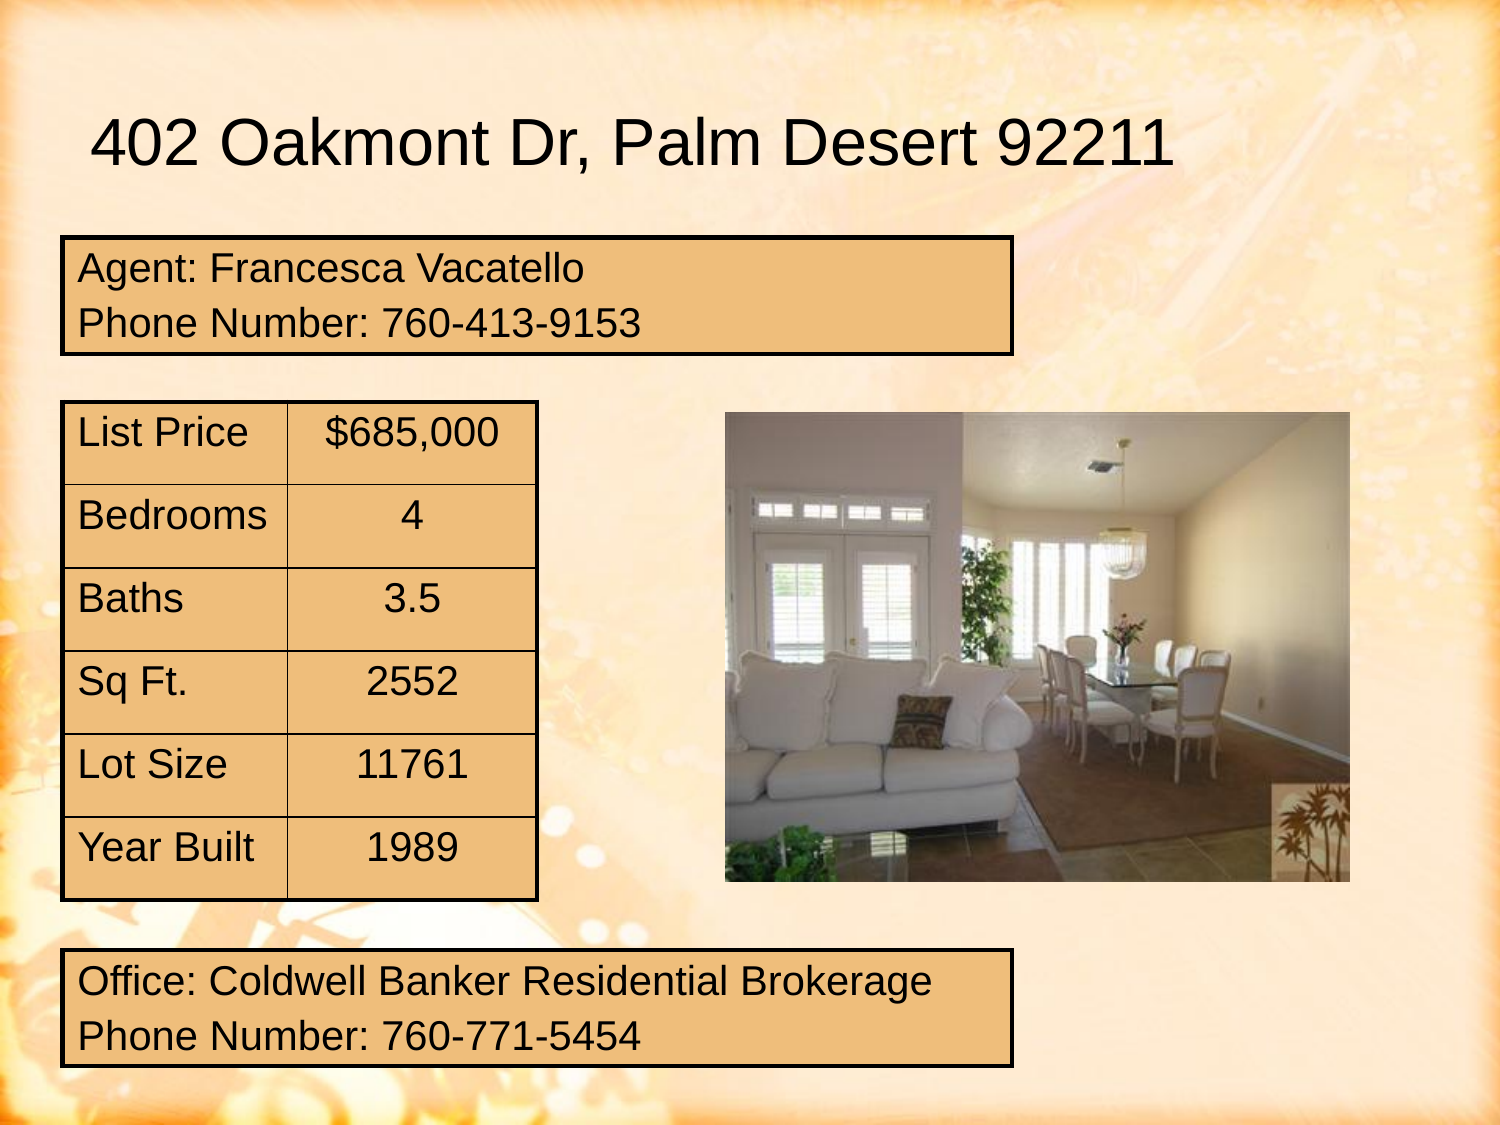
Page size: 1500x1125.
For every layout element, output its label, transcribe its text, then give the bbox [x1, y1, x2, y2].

table_header $685,000 [288, 404, 535, 484]
table_cell Year Built [65, 818, 287, 898]
table_header Office: Coldwell Banker Residential Brokerage Phone Number: 760-771-5454 [65, 952, 1010, 1064]
title 402 Oakmont Dr, Palm Desert 92211 [74, 44, 1426, 233]
table_cell Baths [65, 569, 287, 650]
table_cell Bedrooms [65, 485, 287, 567]
picture [0, 0, 1500, 1125]
table_cell Lot Size [65, 735, 287, 816]
table_cell Sq Ft. [65, 652, 287, 733]
table_cell 4 [288, 485, 535, 567]
table_cell 2552 [288, 652, 535, 733]
table_cell 11761 [288, 735, 535, 816]
table_cell 1989 [288, 818, 535, 898]
table_header Agent: Francesca Vacatello Phone Number: 760-413-9153 [65, 240, 1010, 352]
table_cell 3.5 [288, 569, 535, 650]
table_header List Price [65, 404, 287, 484]
